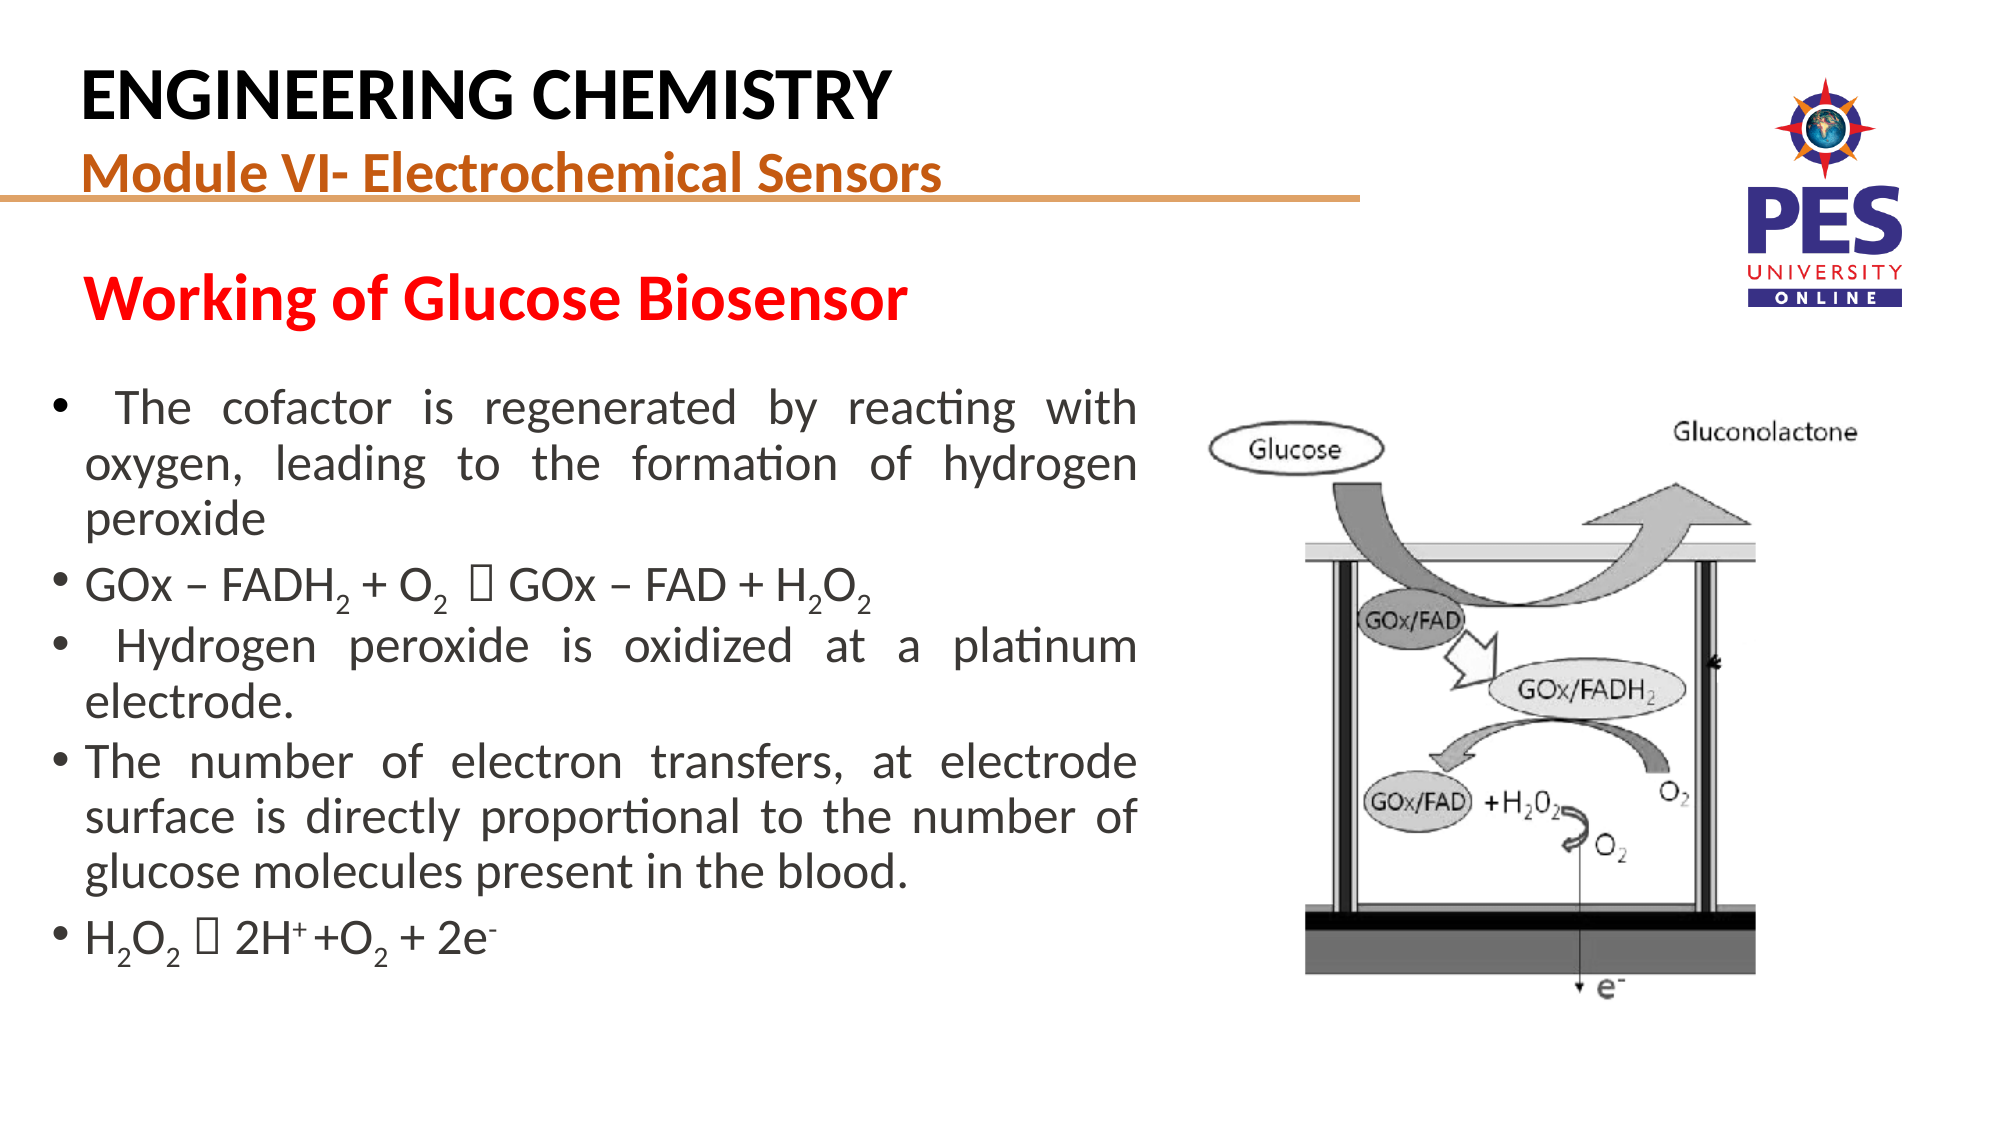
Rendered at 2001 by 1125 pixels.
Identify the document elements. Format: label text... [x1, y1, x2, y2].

text_box Working of Glucose Biosensor [68, 246, 926, 421]
text_box ENGINEERING CHEMISTRY Module VI- Electrochemical Sensors [65, 36, 1378, 212]
list The cofactor is regenerated by reacting with oxygen, leading to the formation of hydrogen peroxide GOx – FADH2 + O2  GOx – FAD + H2O2 Hydrogen peroxide is oxidized at a platinum electrode. The number of electron transfers, at electrode surface is directly proportional to the number of glucose molecules present in the blood. H2O2  2H+ +O2 + 2e- [36, 373, 1155, 977]
picture [1182, 393, 1888, 1022]
picture [1748, 76, 1902, 307]
